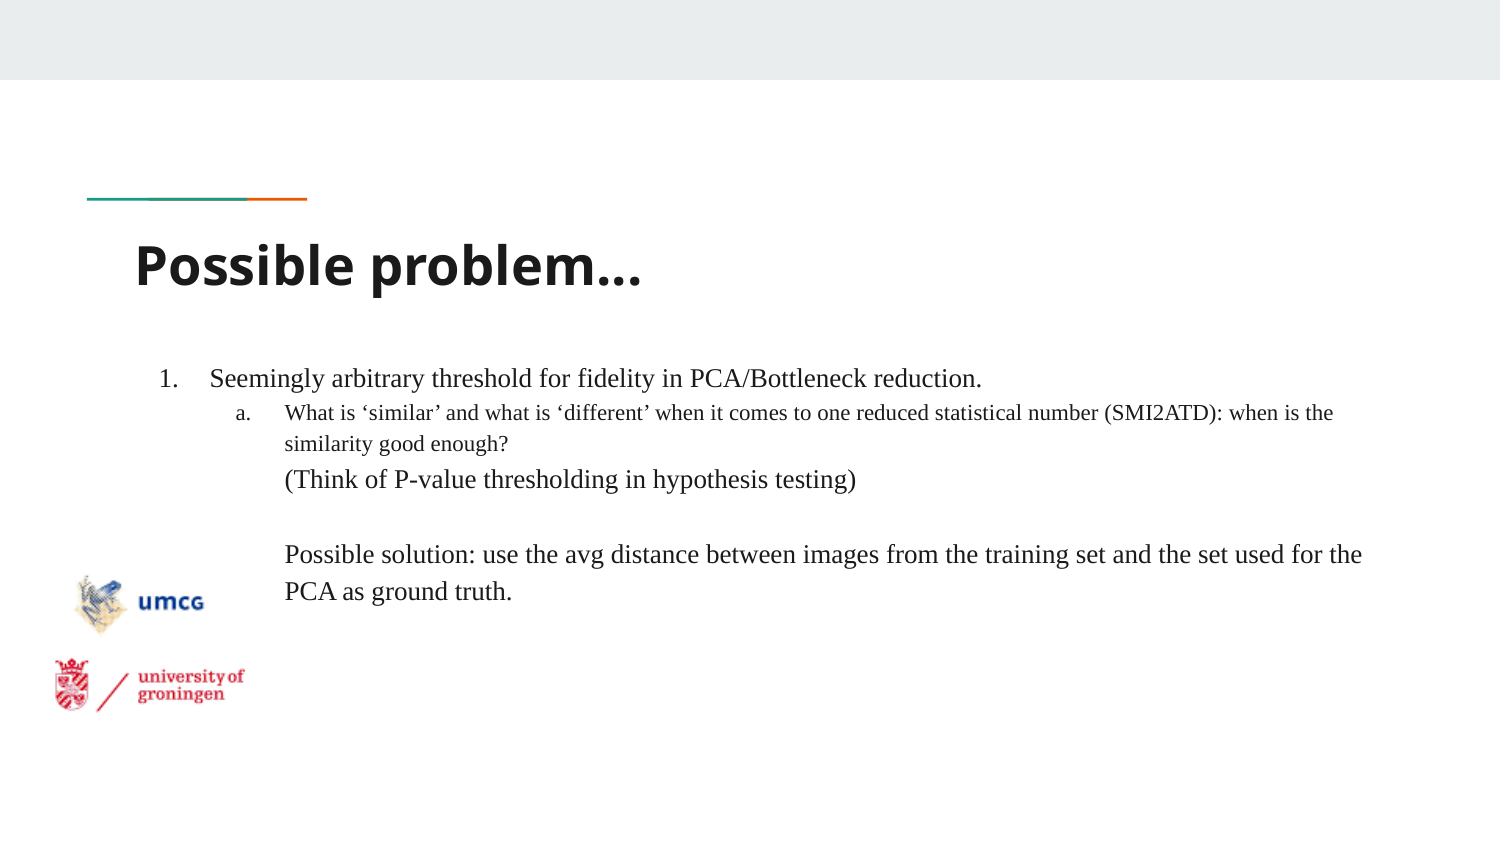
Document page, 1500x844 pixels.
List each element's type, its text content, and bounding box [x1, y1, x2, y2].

title Possible problem... [119, 216, 1381, 305]
picture [0, 520, 382, 844]
list Seemingly arbitrary threshold for fidelity in PCA/Bottleneck reduction. What is ‘similar’ and what is ‘different’ when it comes to one reduced statistical number (SMI2ATD): when is the similarity good enough? (Think of P-value thresholding in hypothesis testing) Possible solution: use the avg distance between images from the training set and the set used for the PCA as ground truth. [119, 341, 1381, 712]
